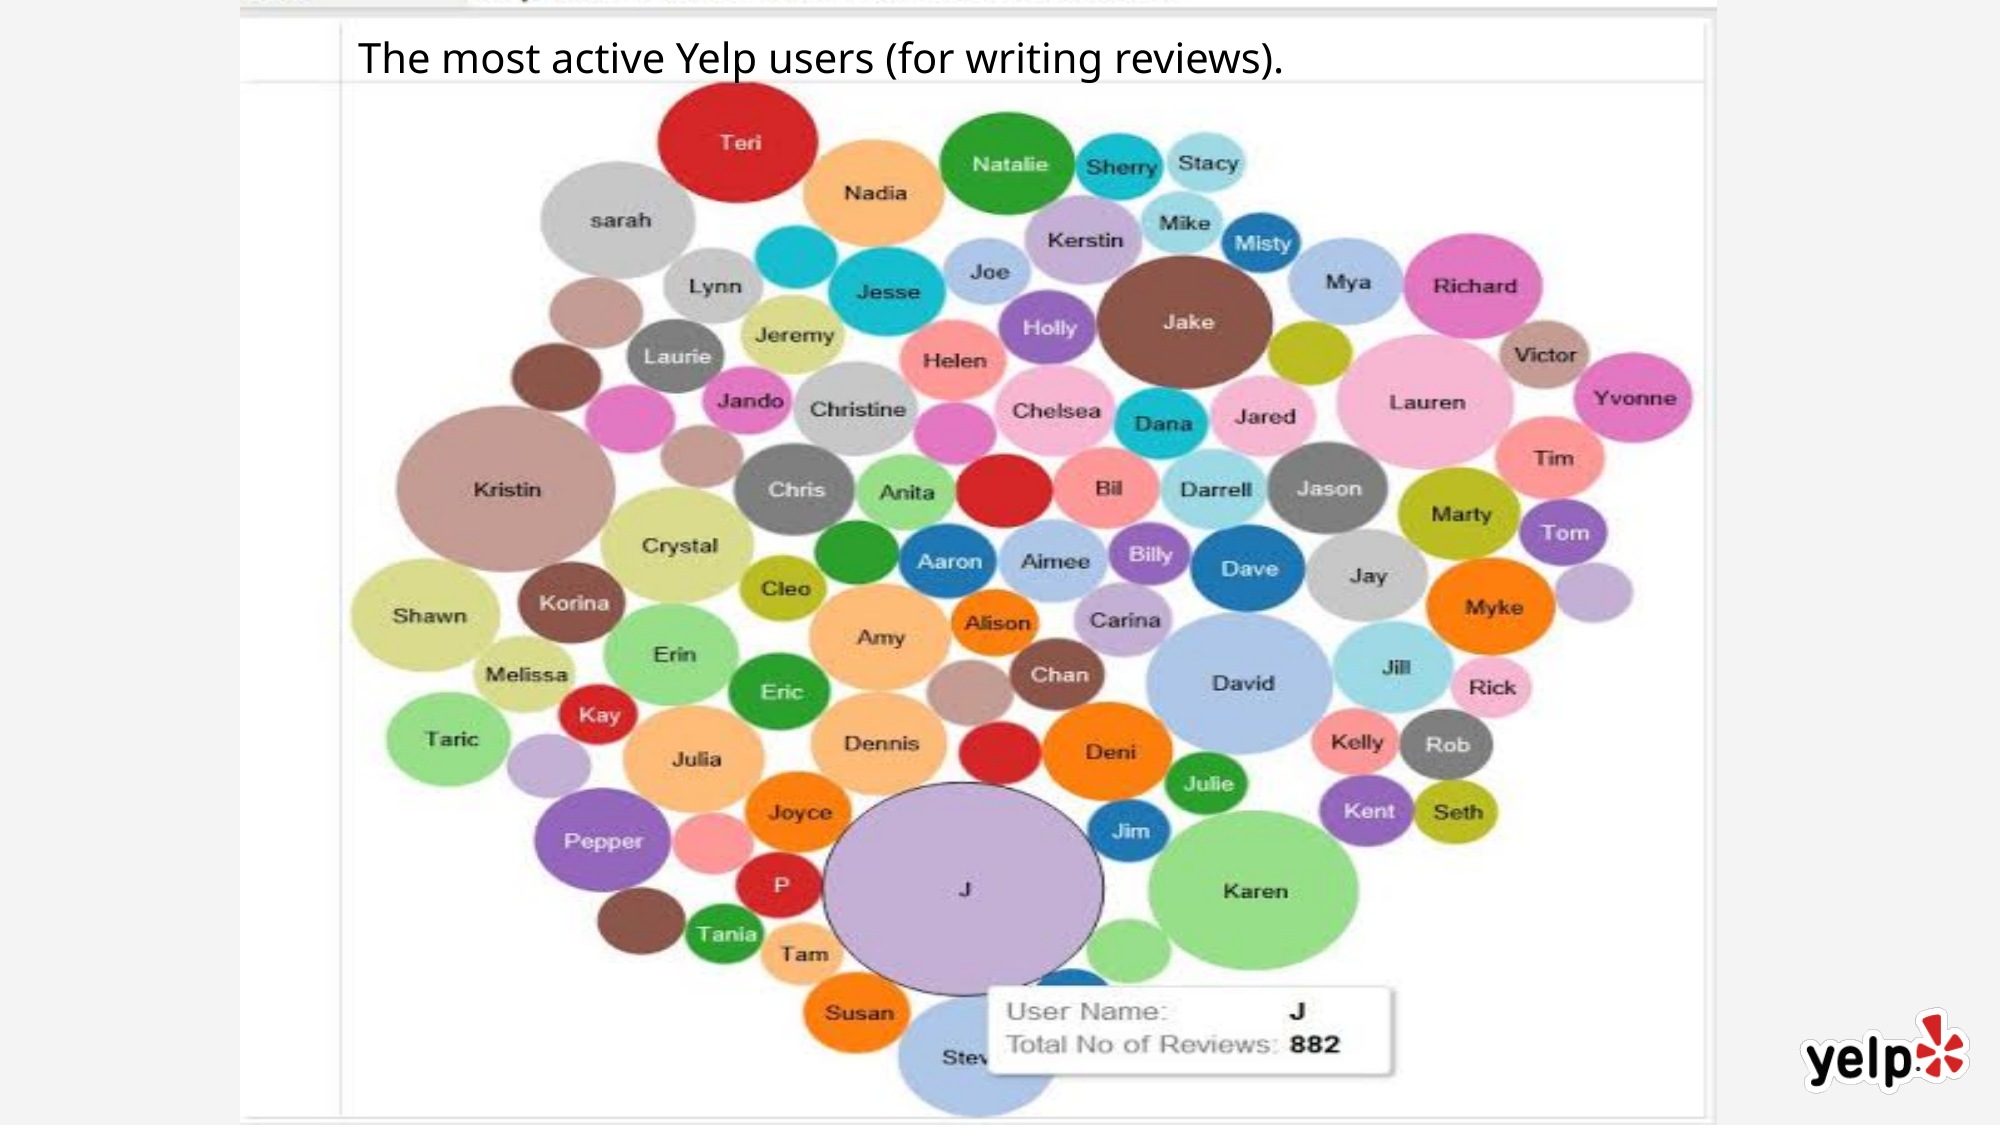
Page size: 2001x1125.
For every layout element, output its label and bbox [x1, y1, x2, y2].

picture [1770, 977, 2000, 1125]
list [245, 0, 1714, 1122]
